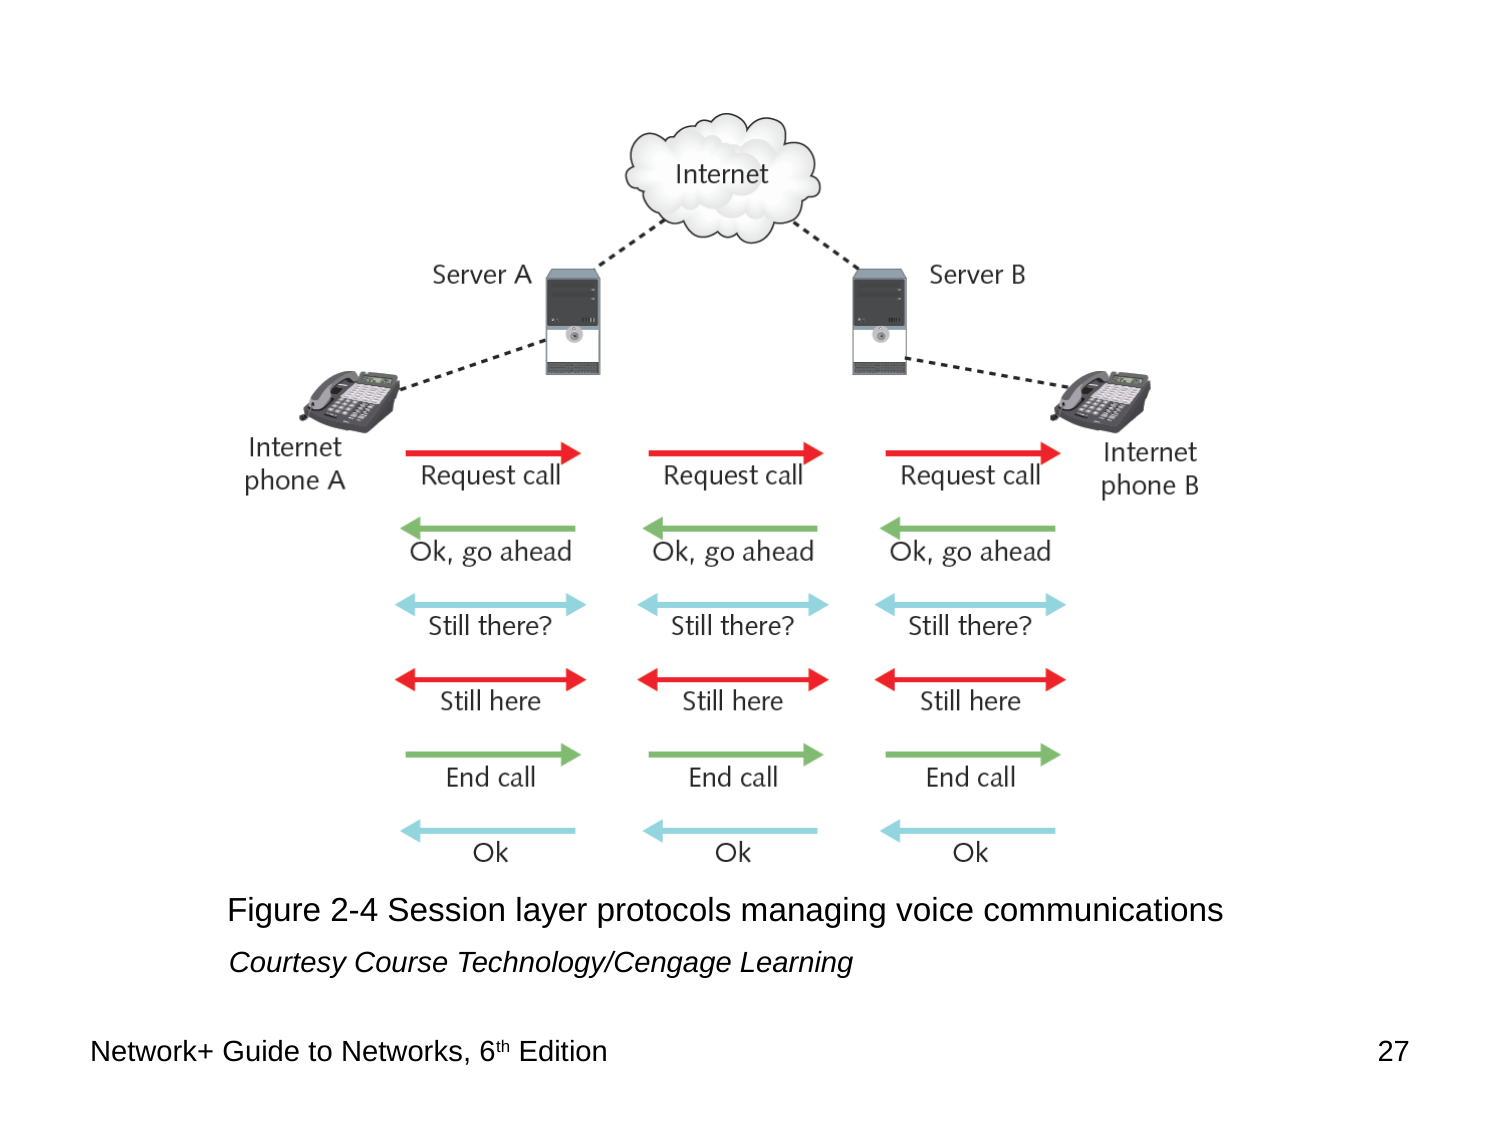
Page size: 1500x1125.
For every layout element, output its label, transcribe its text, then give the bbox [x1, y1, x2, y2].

slide_number 27 [1074, 1024, 1426, 1103]
footer Network+ Guide to Networks, 6th Edition [74, 1024, 988, 1103]
picture [237, 107, 1210, 877]
text_box Courtesy Course Technology/Cengage Learning [214, 936, 870, 987]
text_box Figure 2-4 Session layer protocols managing voice communications [212, 880, 1350, 936]
